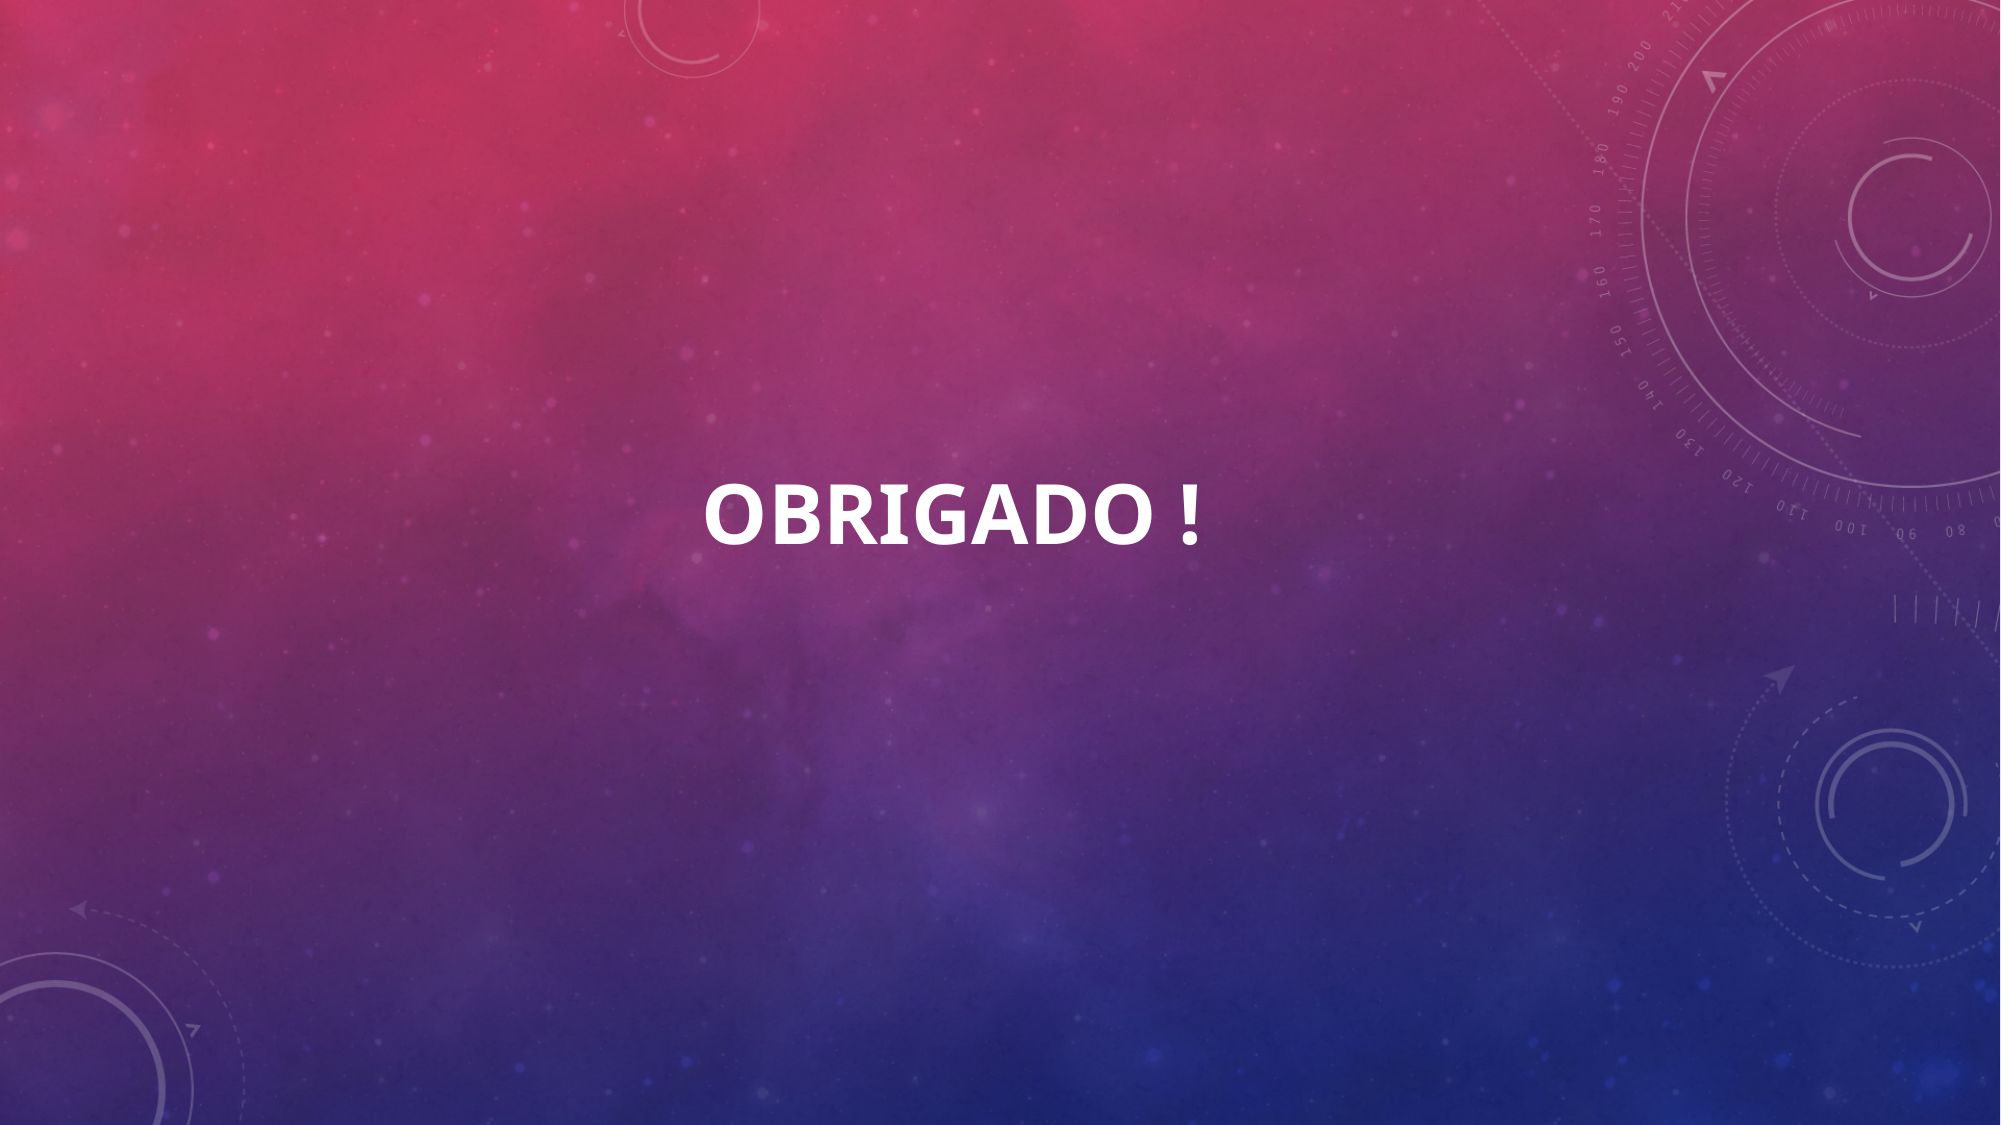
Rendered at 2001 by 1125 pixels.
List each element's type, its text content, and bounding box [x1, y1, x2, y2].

title Obrigado ! [121, 323, 1784, 699]
picture [0, 0, 2001, 1125]
